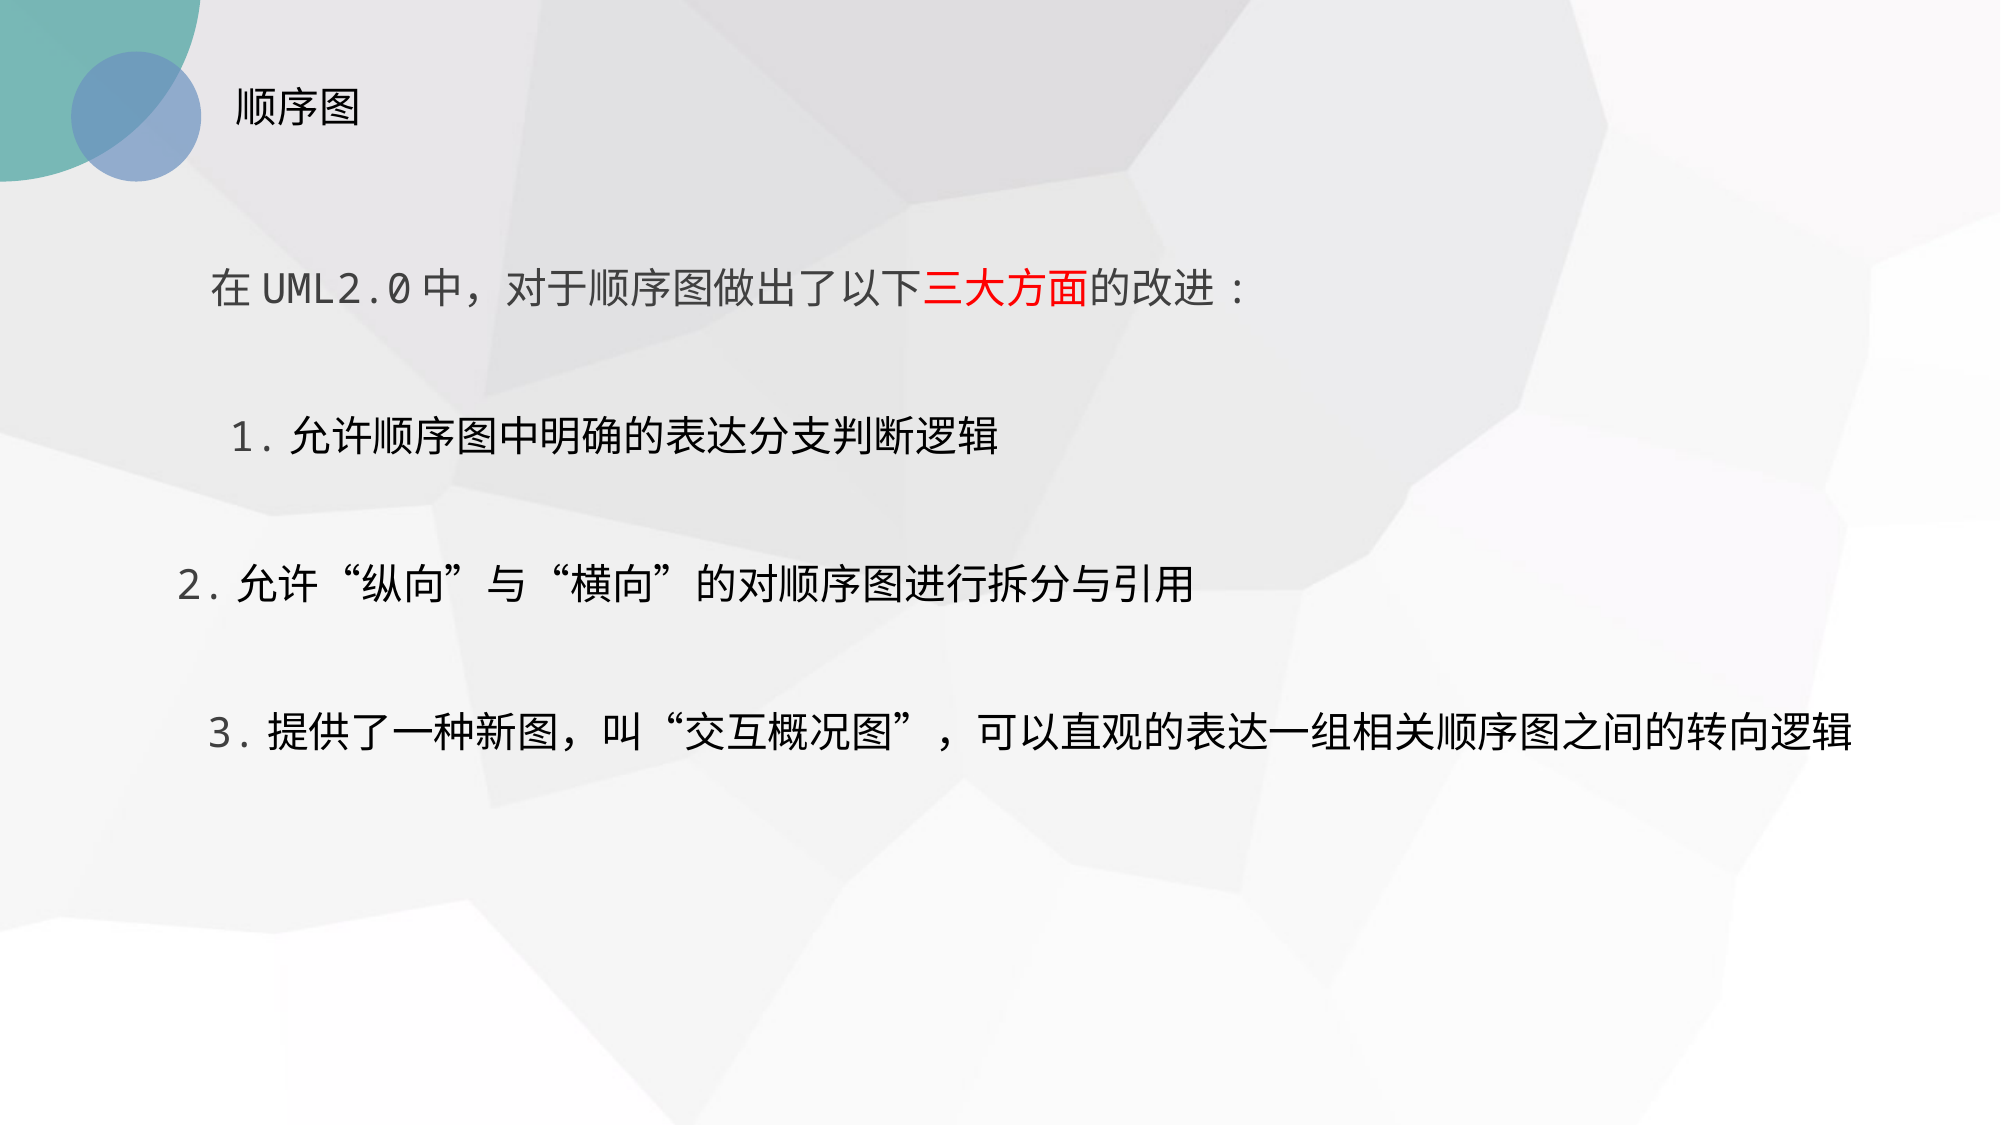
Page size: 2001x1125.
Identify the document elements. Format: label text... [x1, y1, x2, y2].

text_box 2.允许“纵向”与“横向”的对顺序图进行拆分与引用 [161, 550, 1212, 616]
text_box 在UML2.0中，对于顺序图做出了以下三大方面的改进: [195, 254, 1265, 320]
text_box 顺序图 [221, 73, 377, 139]
text_box [70, 50, 203, 183]
text_box [0, 0, 202, 183]
text_box 3.提供了一种新图，叫“交互概况图”，可以直观的表达一组相关顺序图之间的转向逻辑 [192, 698, 1869, 764]
picture [0, 0, 2001, 1125]
text_box 1.允许顺序图中明确的表达分支判断逻辑 [214, 402, 1014, 468]
